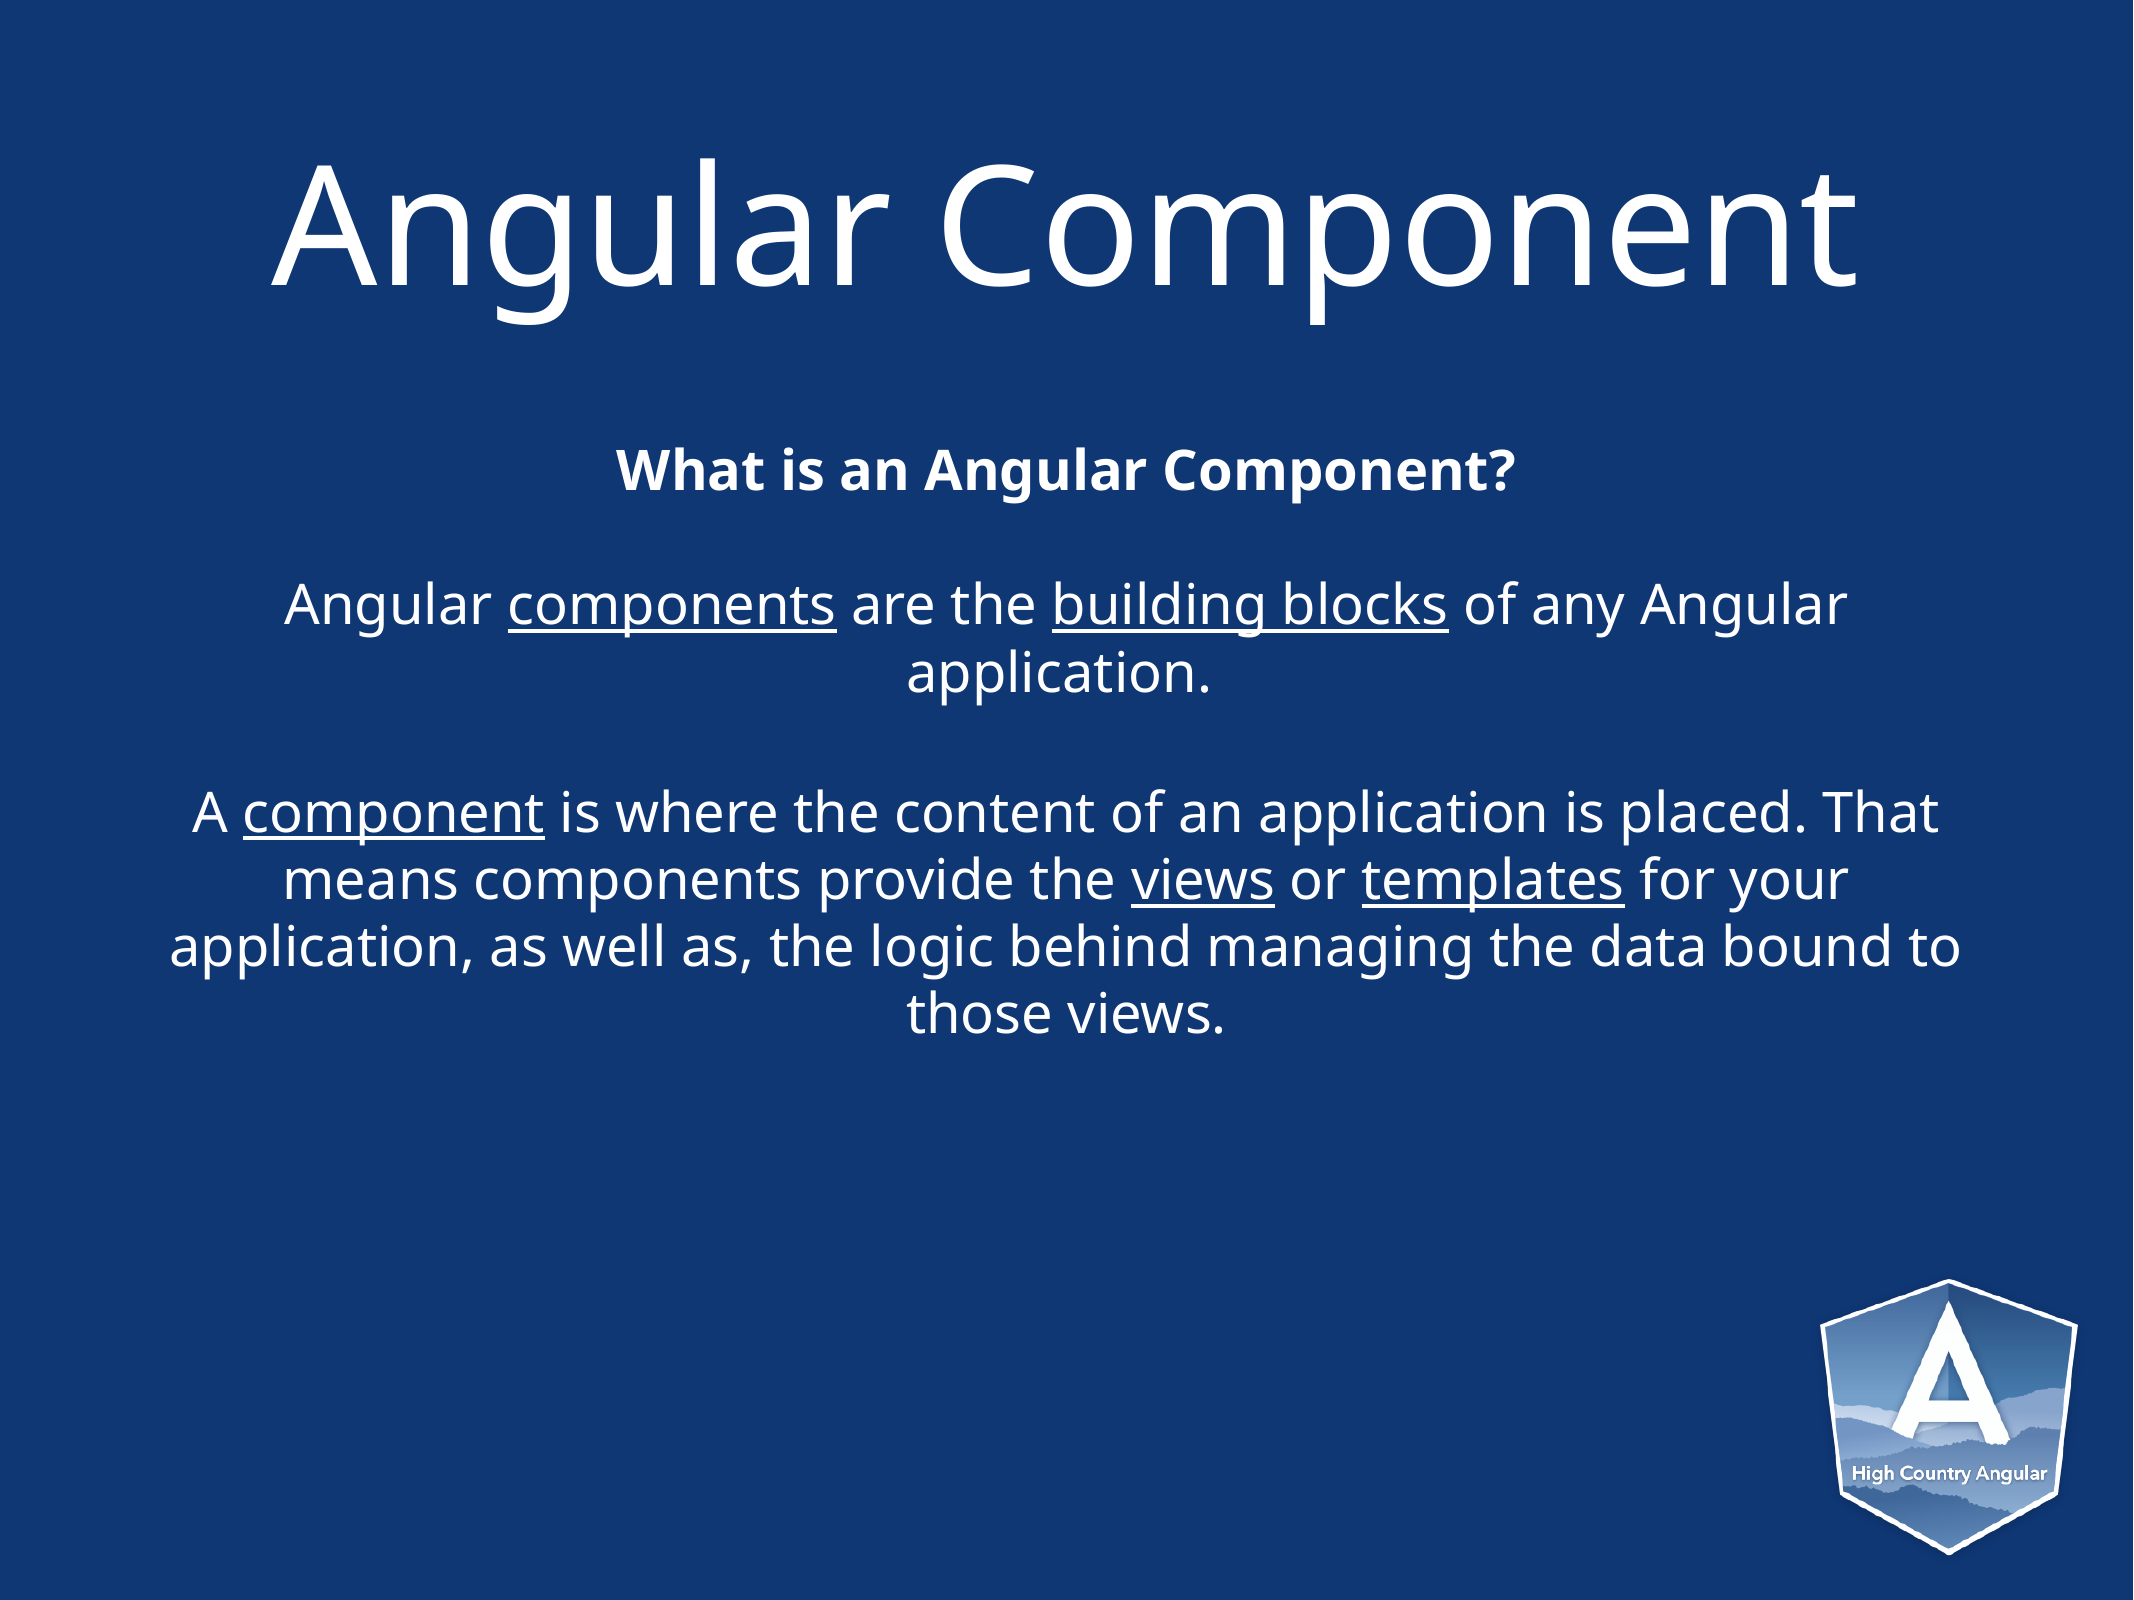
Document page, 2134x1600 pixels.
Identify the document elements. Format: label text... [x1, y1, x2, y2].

title Angular Component [155, 41, 1978, 397]
picture [1772, 1240, 2127, 1595]
list What is an Angular Component? Angular components are the building blocks of any Angular application. A component is where the content of an application is placed. That means components provide the views or templates for your application, as well as, the logic behind managing the data bound to those views. [155, 425, 1978, 1056]
